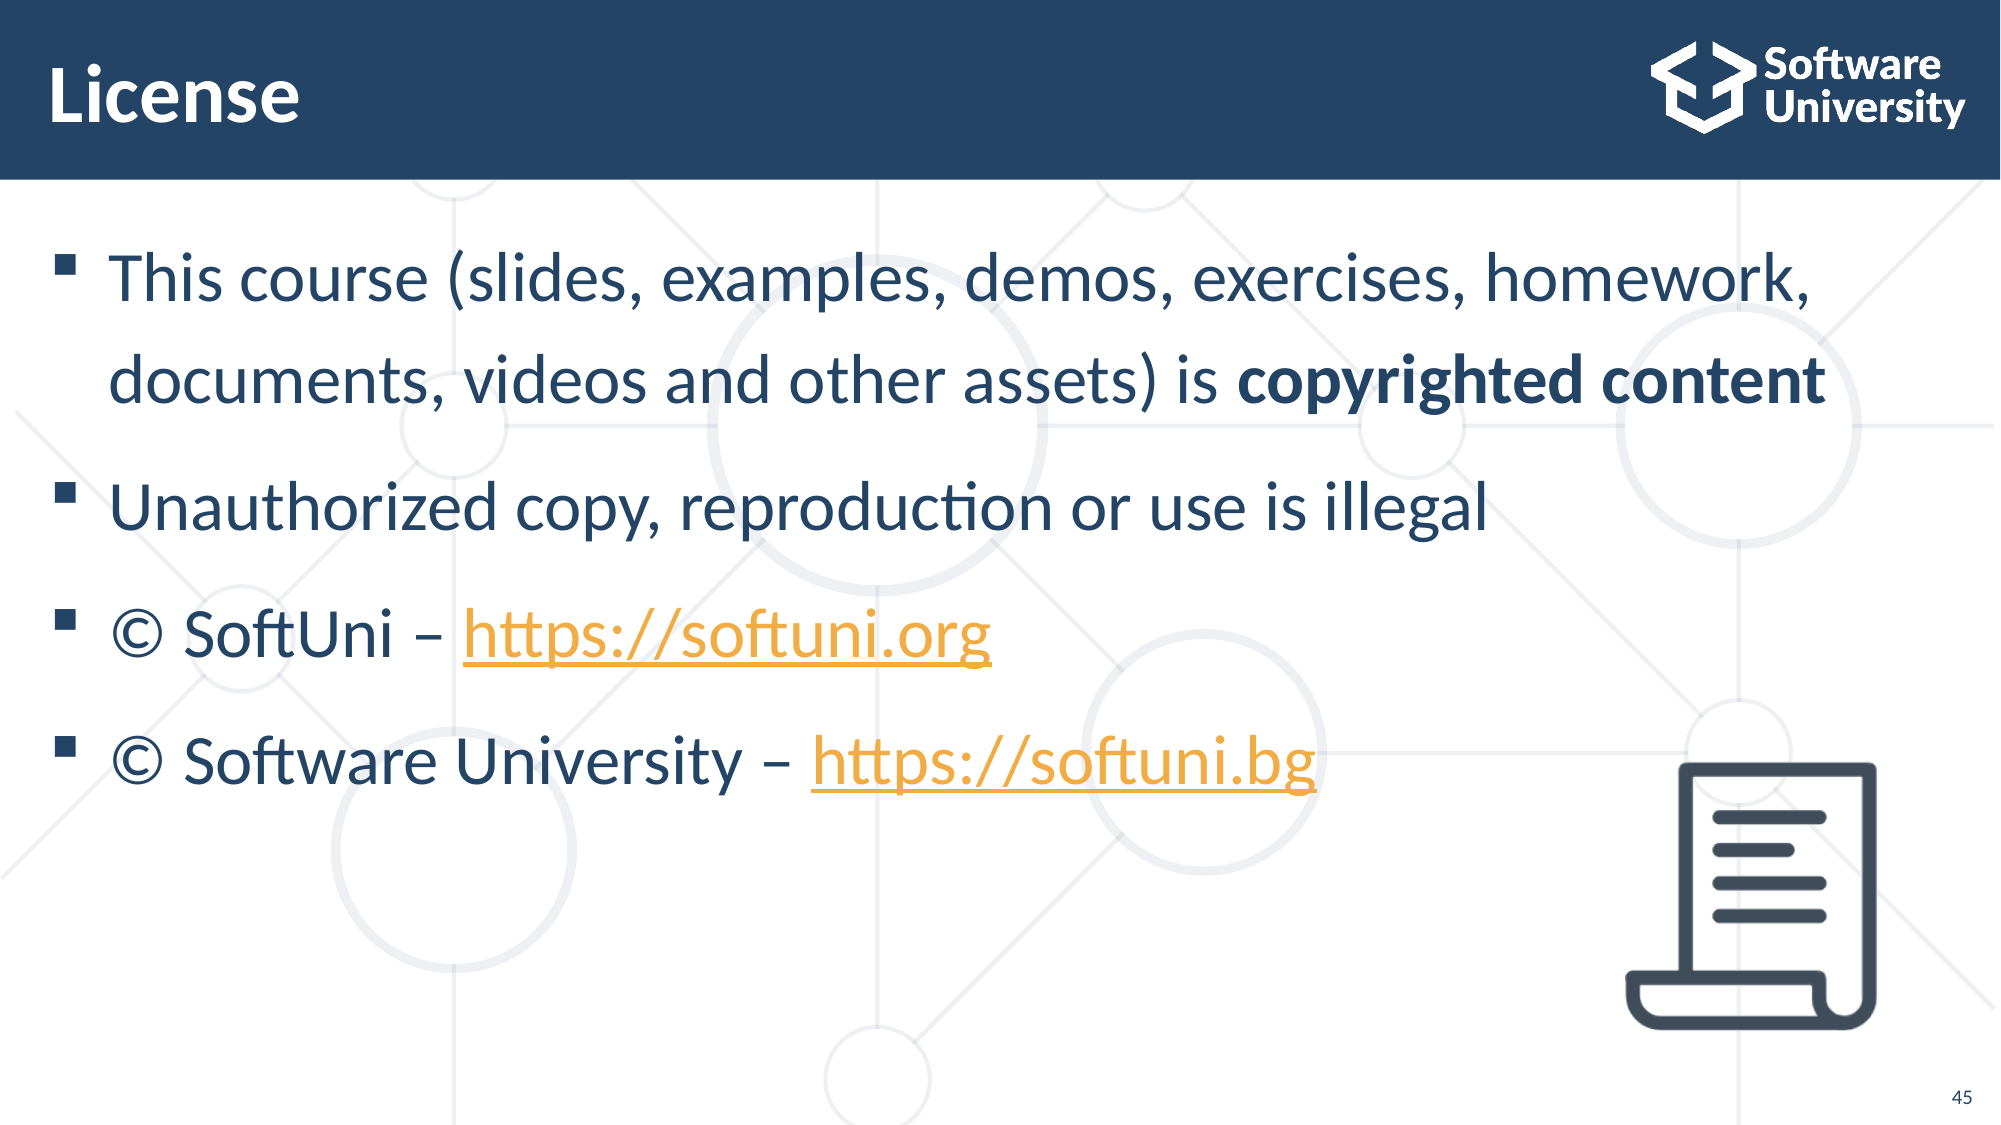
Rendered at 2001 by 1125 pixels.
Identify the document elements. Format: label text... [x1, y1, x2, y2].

slide_number 45 [1927, 1067, 1988, 1116]
title License [31, 16, 1625, 162]
picture [1598, 728, 1916, 1065]
list This course (slides, examples, demos, exercises, homework, documents, videos and other assets) is copyrighted content Unauthorized copy, reproduction or use is illegal © SoftUni – https://softuni.org © Software University – https://softuni.bg [31, 208, 1970, 1103]
picture [1651, 41, 1966, 134]
